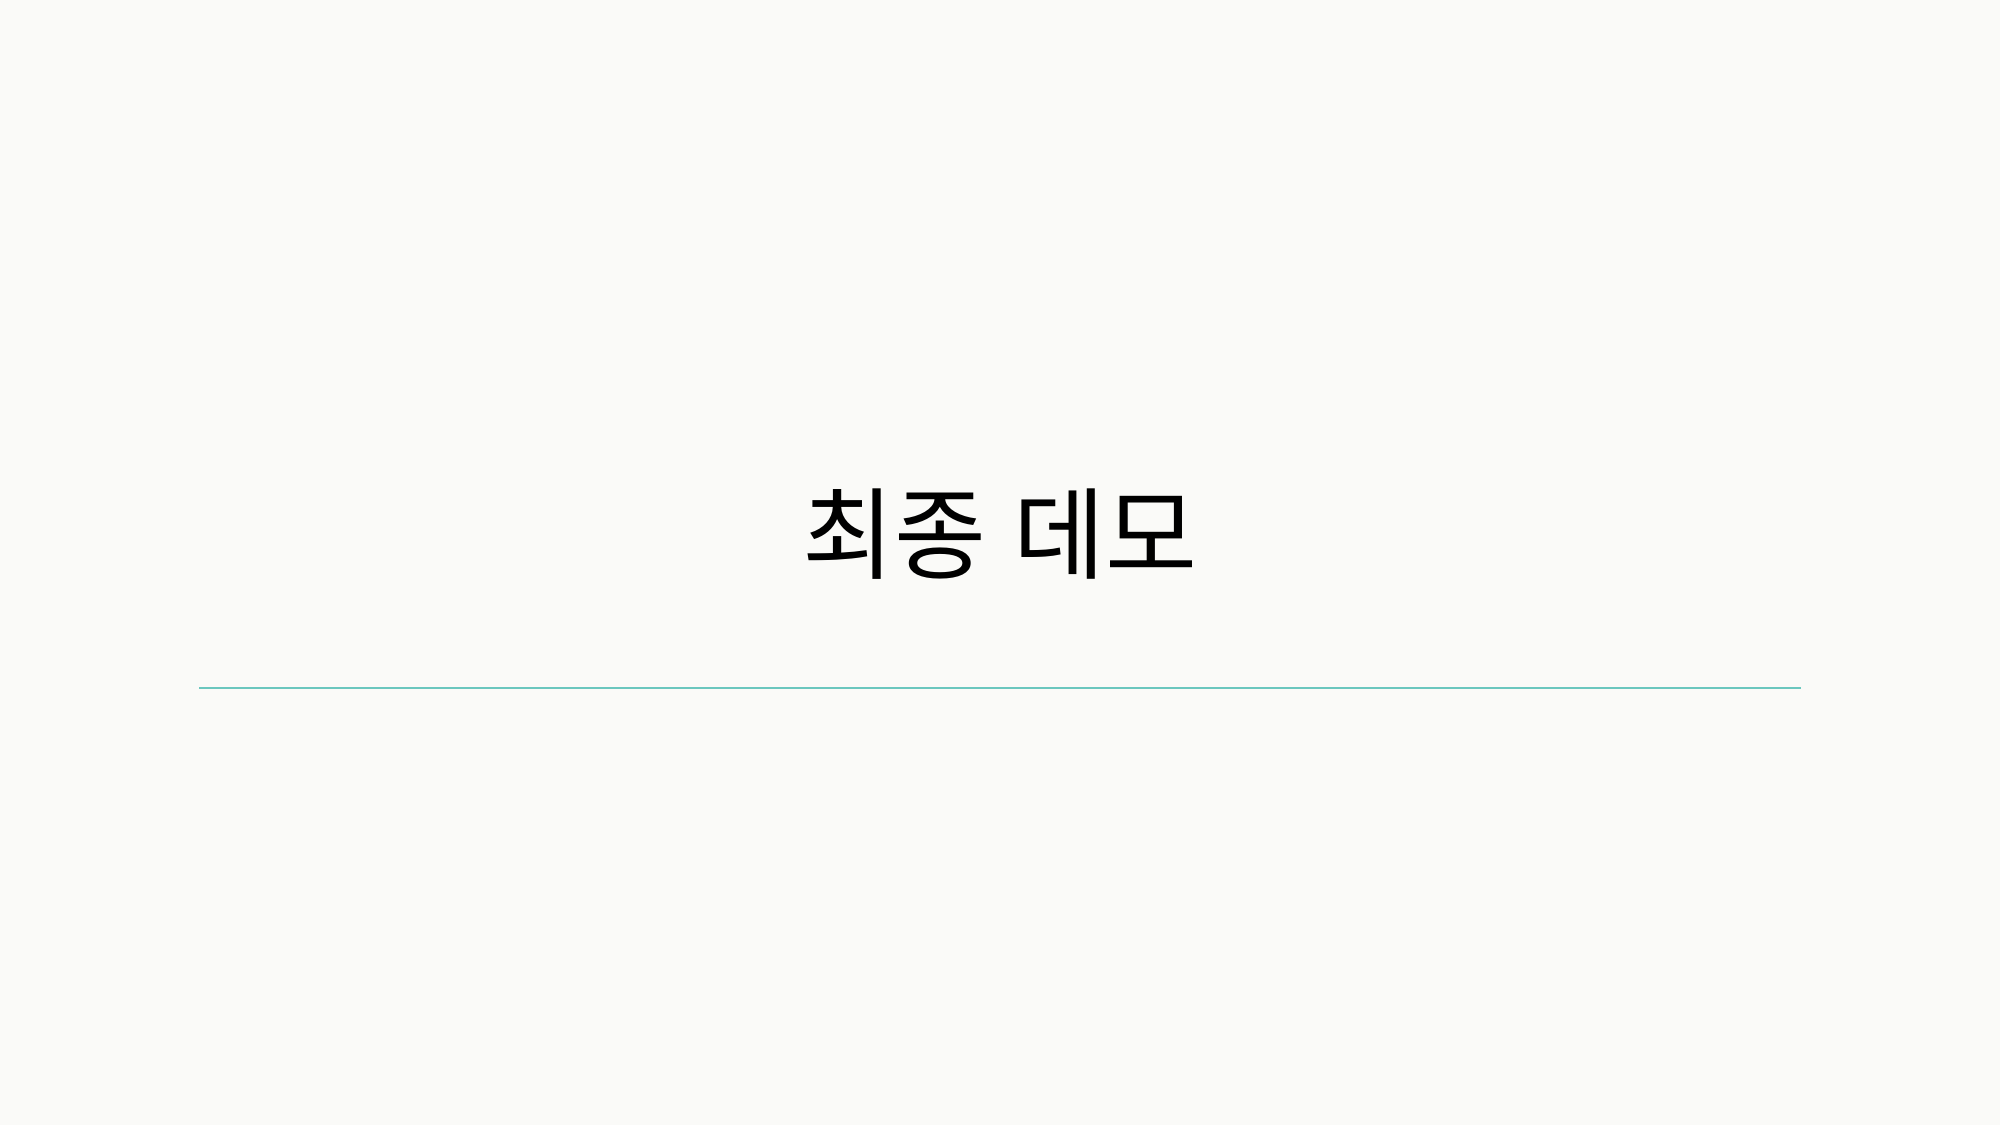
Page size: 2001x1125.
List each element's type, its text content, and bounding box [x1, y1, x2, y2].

title 최종 데모 [199, 430, 1801, 648]
